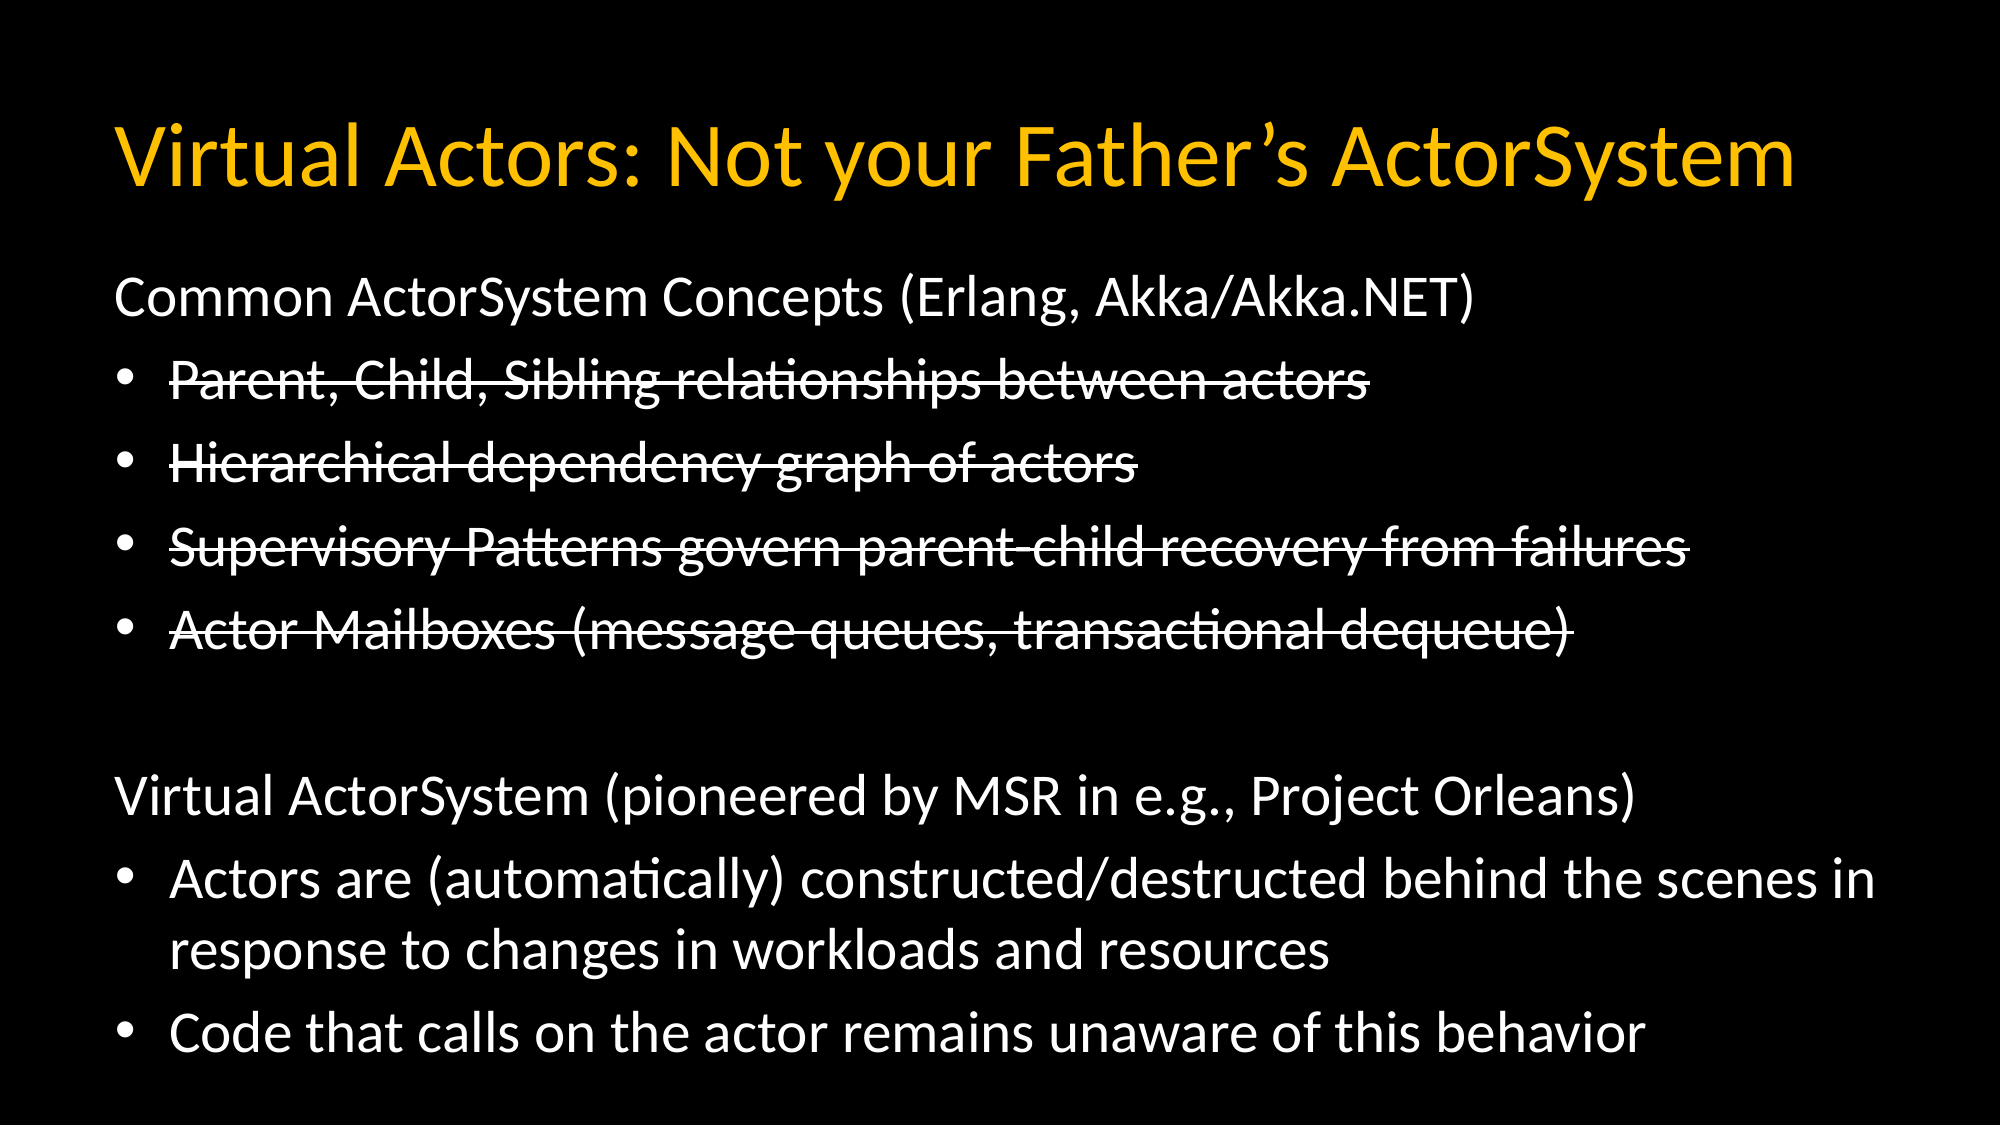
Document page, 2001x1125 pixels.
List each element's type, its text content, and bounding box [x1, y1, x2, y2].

title Virtual Actors: Not your Father’s ActorSystem [99, 75, 1900, 225]
list Common ActorSystem Concepts (Erlang, Akka/Akka.NET) Parent, Child, Sibling relationships between actors Hierarchical dependency graph of actors Supervisory Patterns govern parent-child recovery from failures Actor Mailboxes (message queues, transactional dequeue) Virtual ActorSystem (pioneered by MSR in e.g., Project Orleans) Actors are (automatically) constructed/destructed behind the scenes in response to changes in workloads and resources Code that calls on the actor remains unaware of this behavior [99, 249, 1900, 1075]
